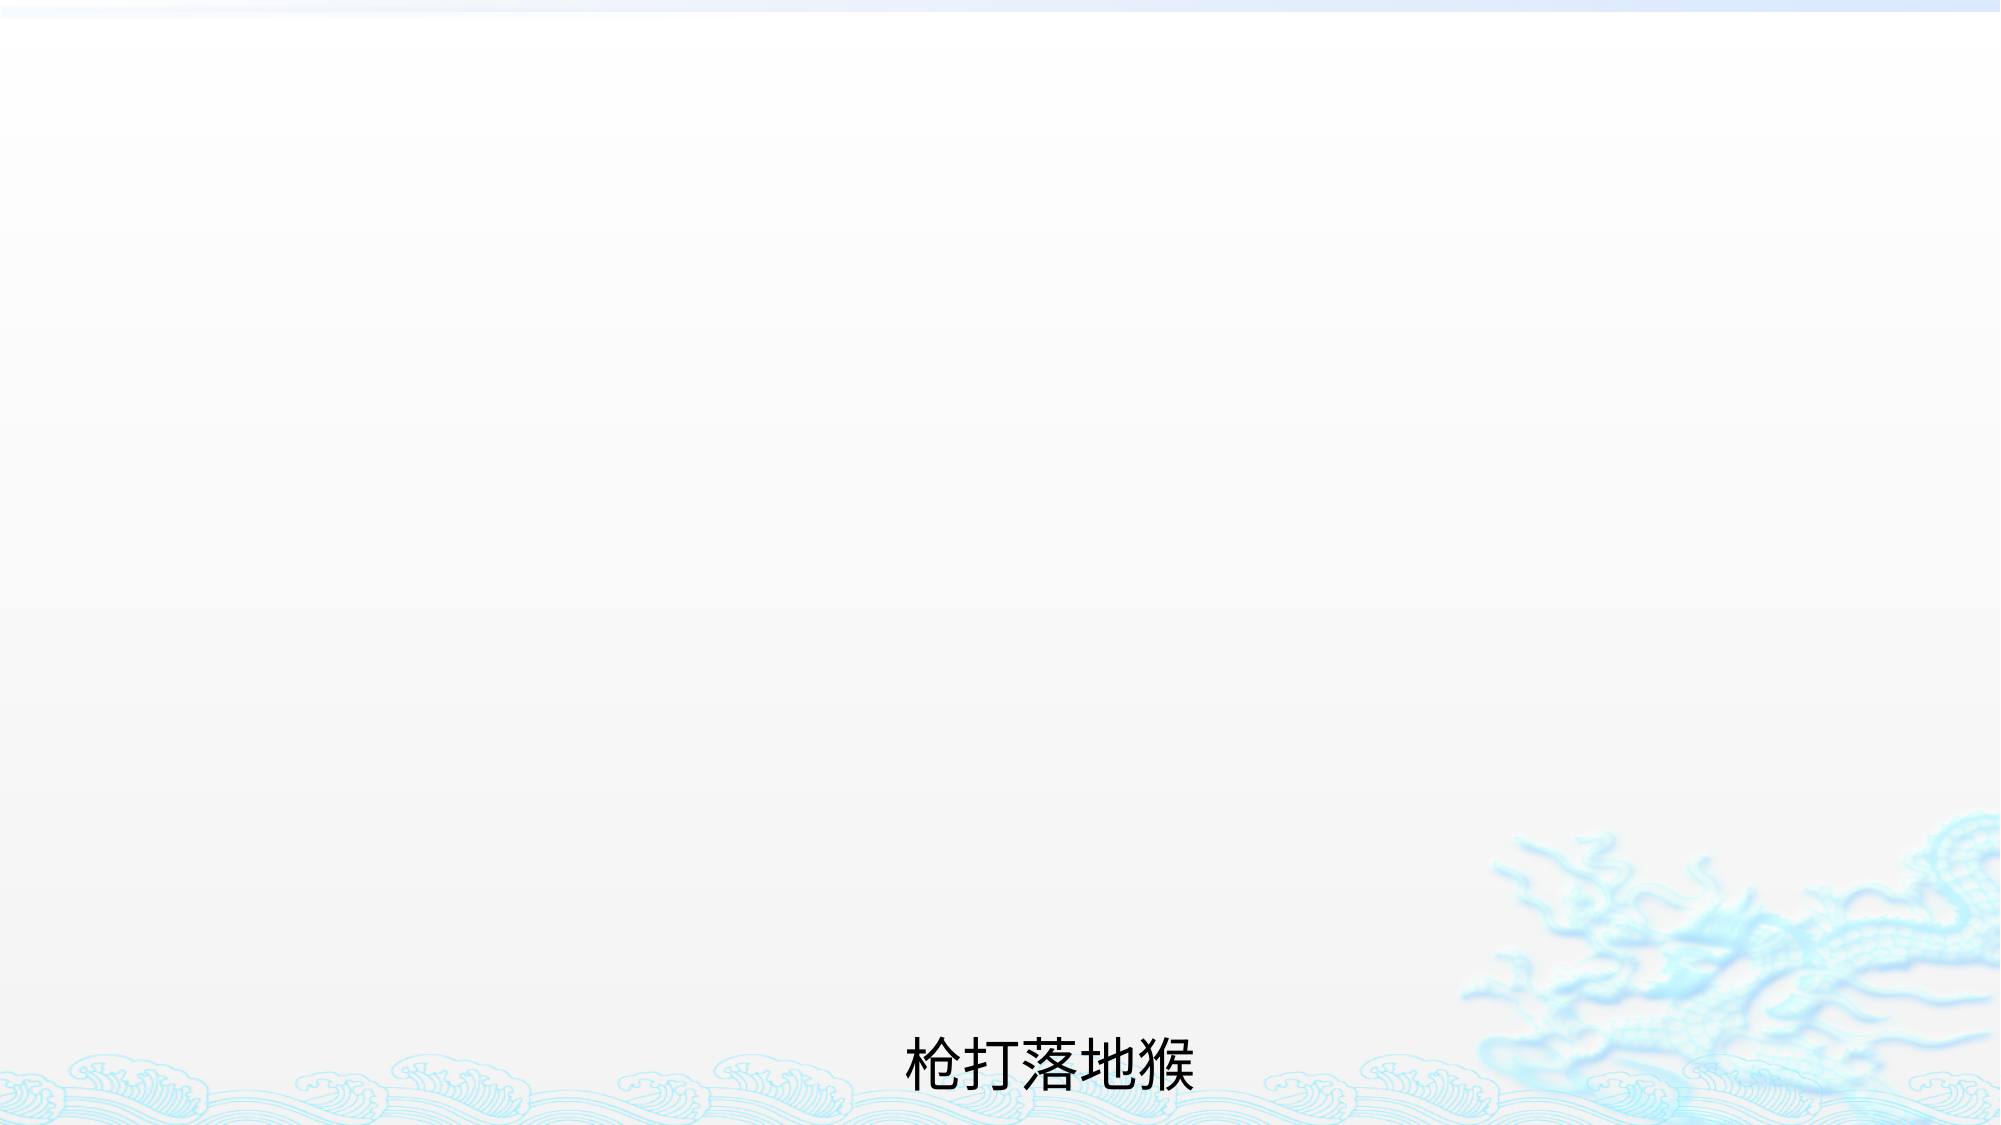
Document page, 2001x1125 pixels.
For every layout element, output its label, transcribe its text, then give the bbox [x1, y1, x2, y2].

text_box 枪打落地猴 [523, 1020, 1577, 1106]
